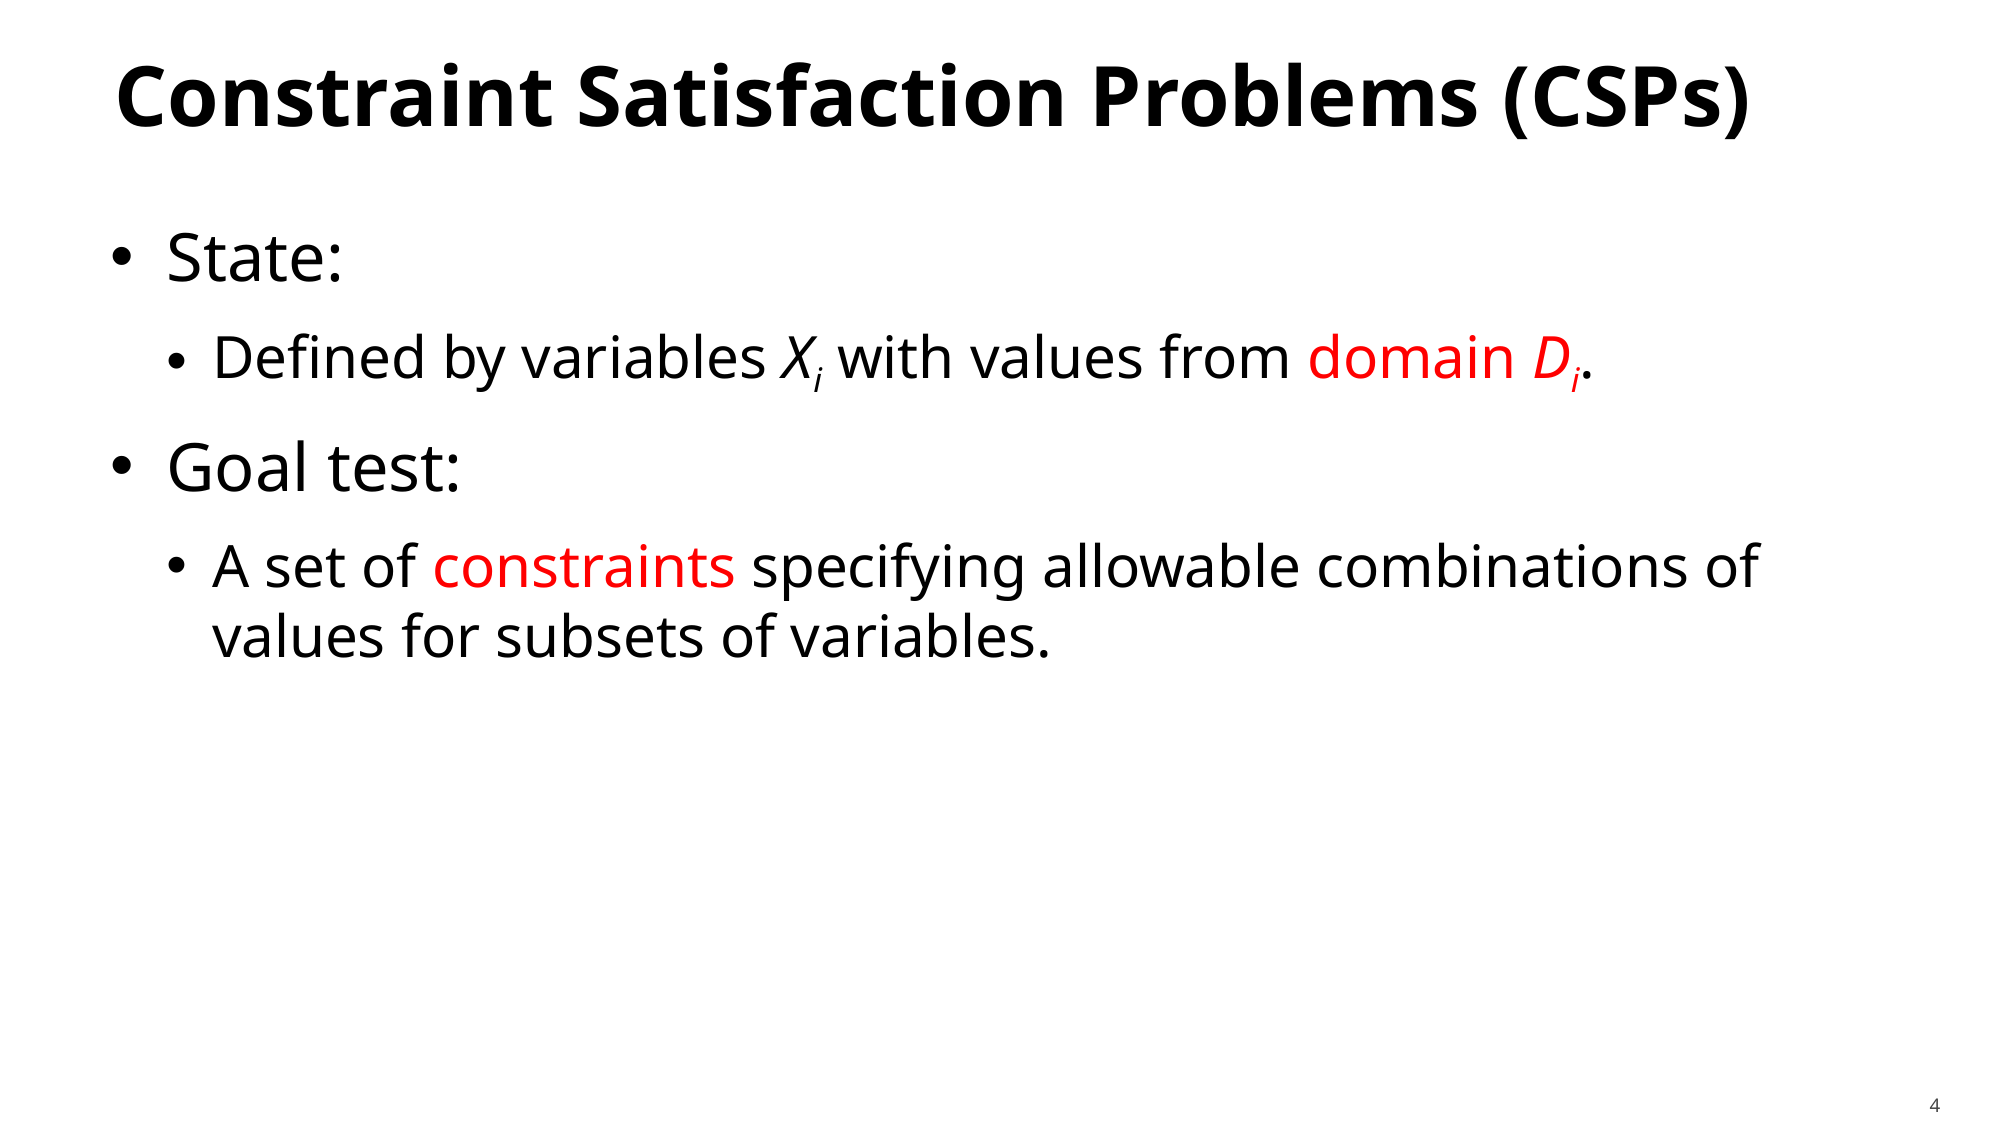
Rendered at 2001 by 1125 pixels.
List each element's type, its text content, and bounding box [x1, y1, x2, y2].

list State: Defined by variables Xi with values from domain Di. Goal test: A set of constraints specifying allowable combinations of values for subsets of variables. [99, 200, 1900, 1075]
title Constraint Satisfaction Problems (CSPs) [99, 12, 1900, 175]
slide_number 4 [1794, 1080, 1955, 1125]
